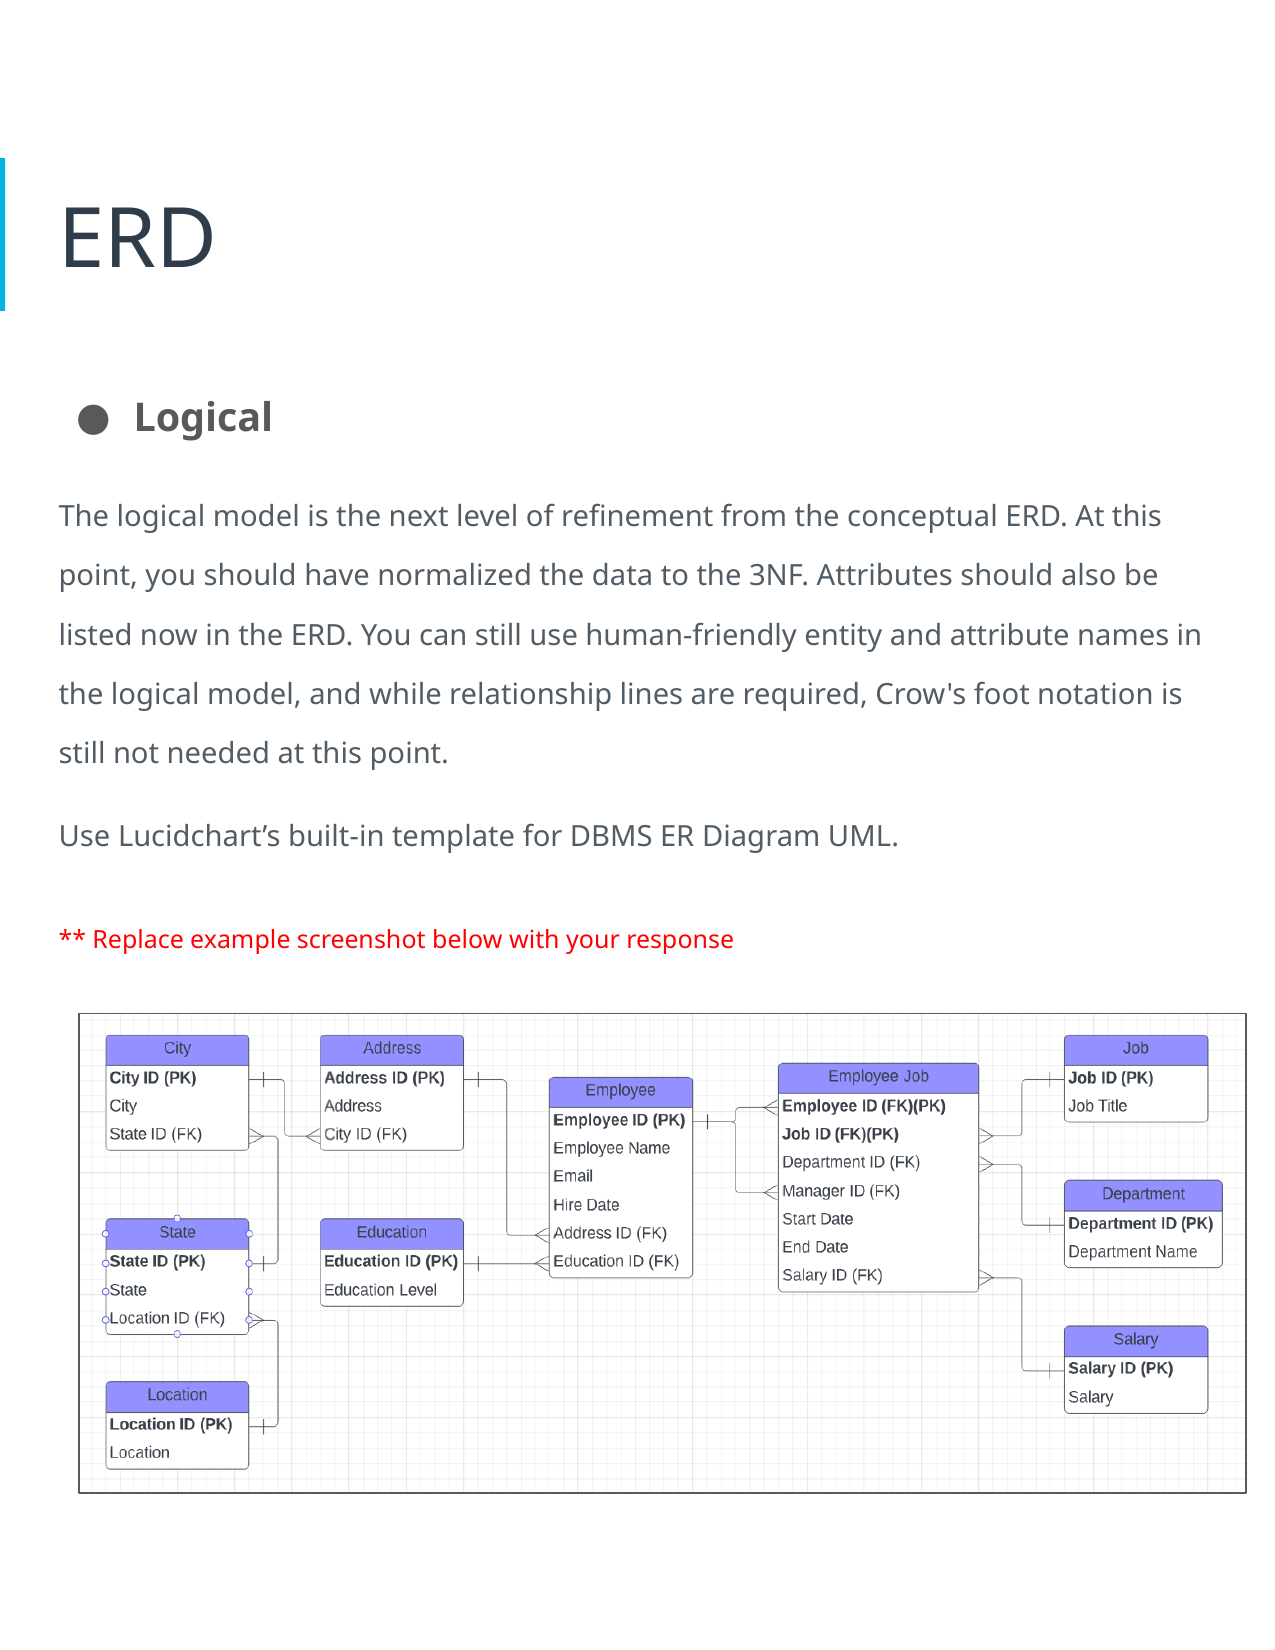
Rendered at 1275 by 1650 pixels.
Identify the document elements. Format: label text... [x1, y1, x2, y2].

picture [79, 1014, 1246, 1493]
title ERD [43, 142, 1232, 327]
list Logical The logical model is the next level of refinement from the conceptual ERD. At this point, you should have normalized the data to the 3NF. Attributes should also be listed now in the ERD. You can still use human-friendly entity and attribute names in the logical model, and while relationship lines are required, Crow's foot notation is still not needed at this point. Use Lucidchart’s built-in template for DBMS ER Diagram UML. ** Replace example screenshot below with your response [43, 369, 1232, 1639]
